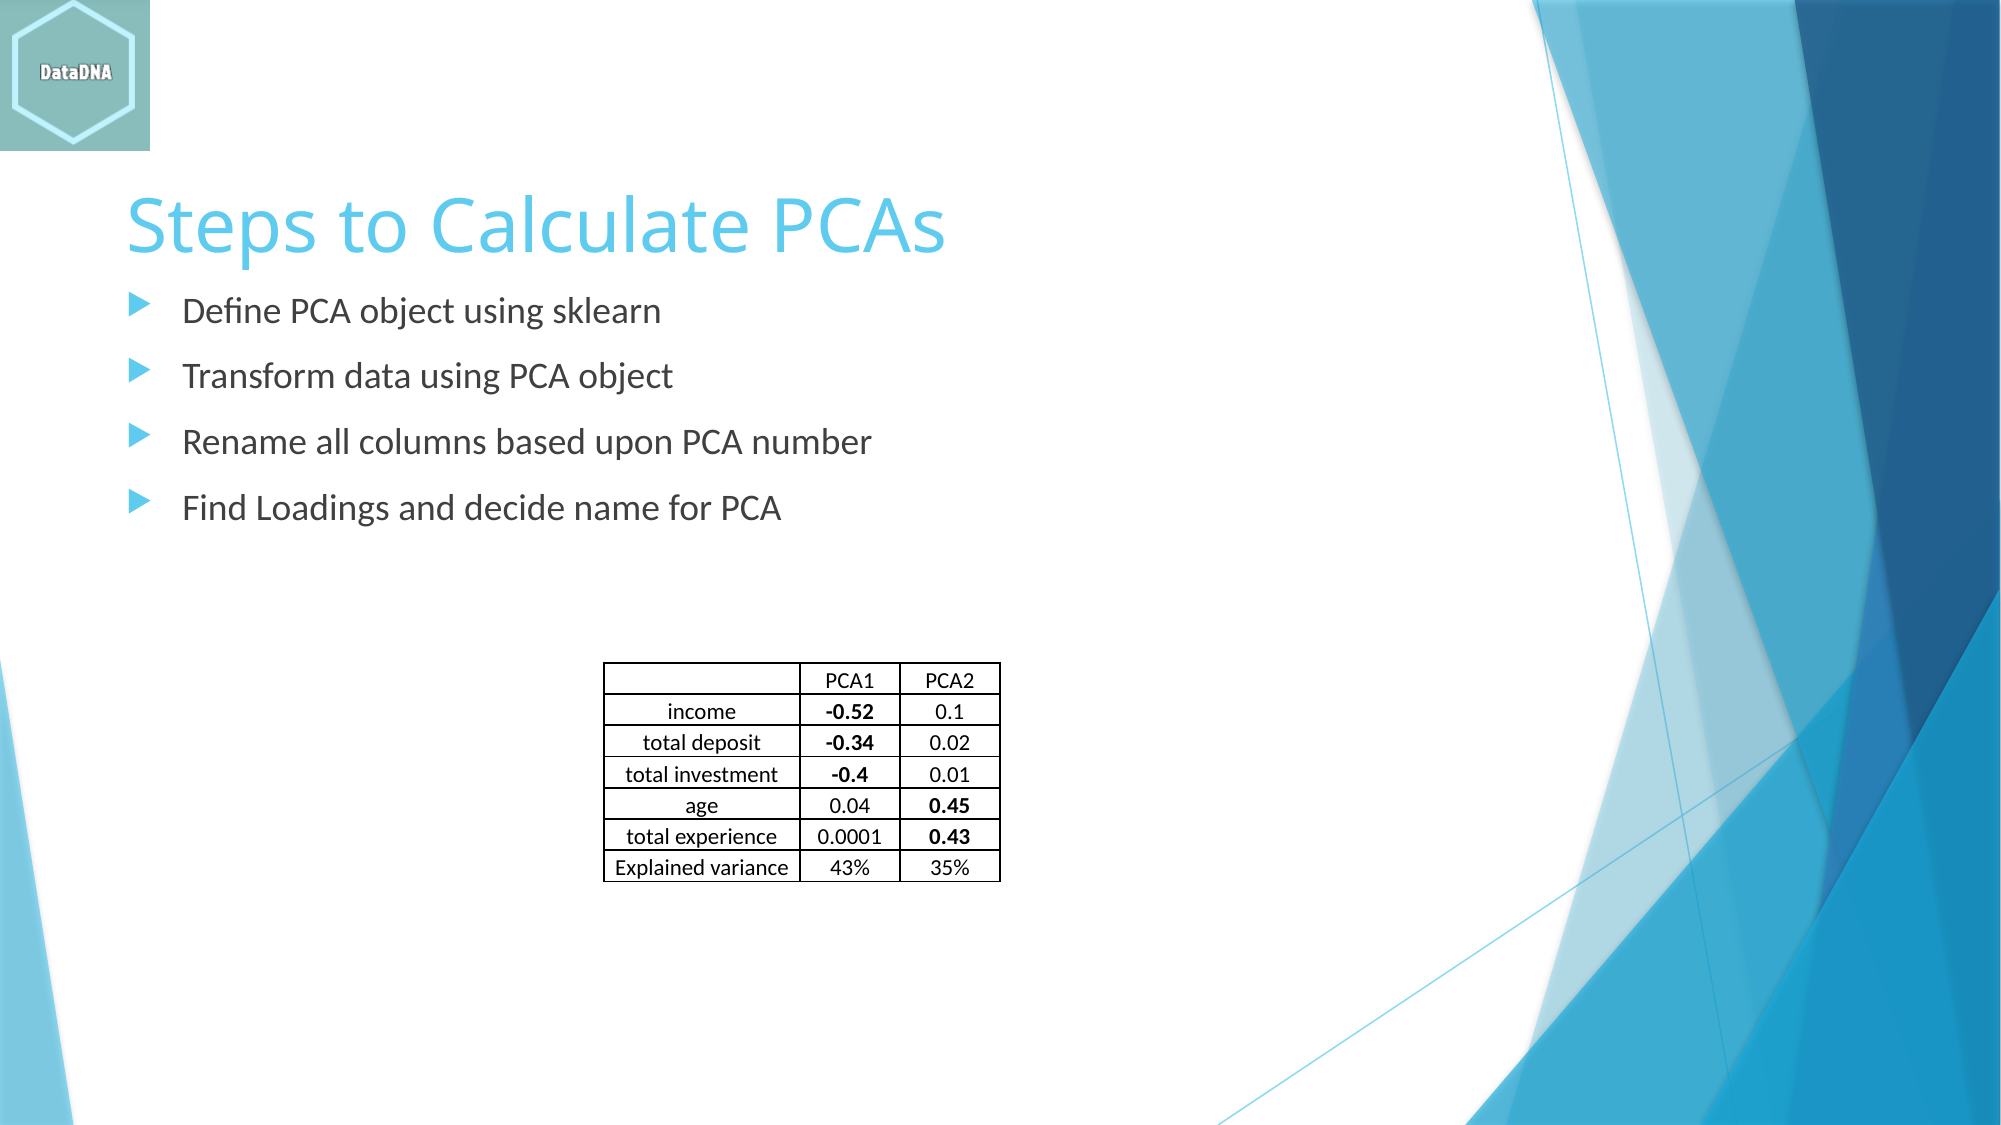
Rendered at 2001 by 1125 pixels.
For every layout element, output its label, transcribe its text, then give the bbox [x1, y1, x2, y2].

table_cell 0.02 [901, 726, 999, 756]
table_cell 0.0001 [801, 820, 899, 849]
table_cell 0.04 [801, 789, 899, 818]
table_cell total deposit [605, 726, 799, 756]
table_cell total experience [605, 820, 799, 849]
picture [0, 0, 150, 151]
table_cell income [605, 695, 799, 724]
table_cell -0.52 [801, 695, 899, 724]
table_cell age [605, 789, 799, 818]
table_cell 35% [901, 851, 999, 881]
table_cell -0.34 [801, 726, 899, 756]
title Steps to Calculate PCAs [111, 169, 1737, 387]
table_cell 0.01 [901, 757, 999, 787]
table_cell 0.43 [901, 820, 999, 849]
table_header [605, 664, 799, 693]
table_cell total investment [605, 757, 799, 787]
table_cell Explained variance [605, 851, 799, 881]
list Define PCA object using sklearn Transform data using PCA object Rename all columns based upon PCA number Find Loadings and decide name for PCA [111, 278, 1522, 1050]
table_cell 0.1 [901, 695, 999, 724]
table_cell 0.45 [901, 789, 999, 818]
table_header PCA1 [801, 664, 899, 693]
table_header PCA2 [901, 664, 999, 693]
table_cell 43% [801, 851, 899, 881]
table_cell -0.4 [801, 757, 899, 787]
